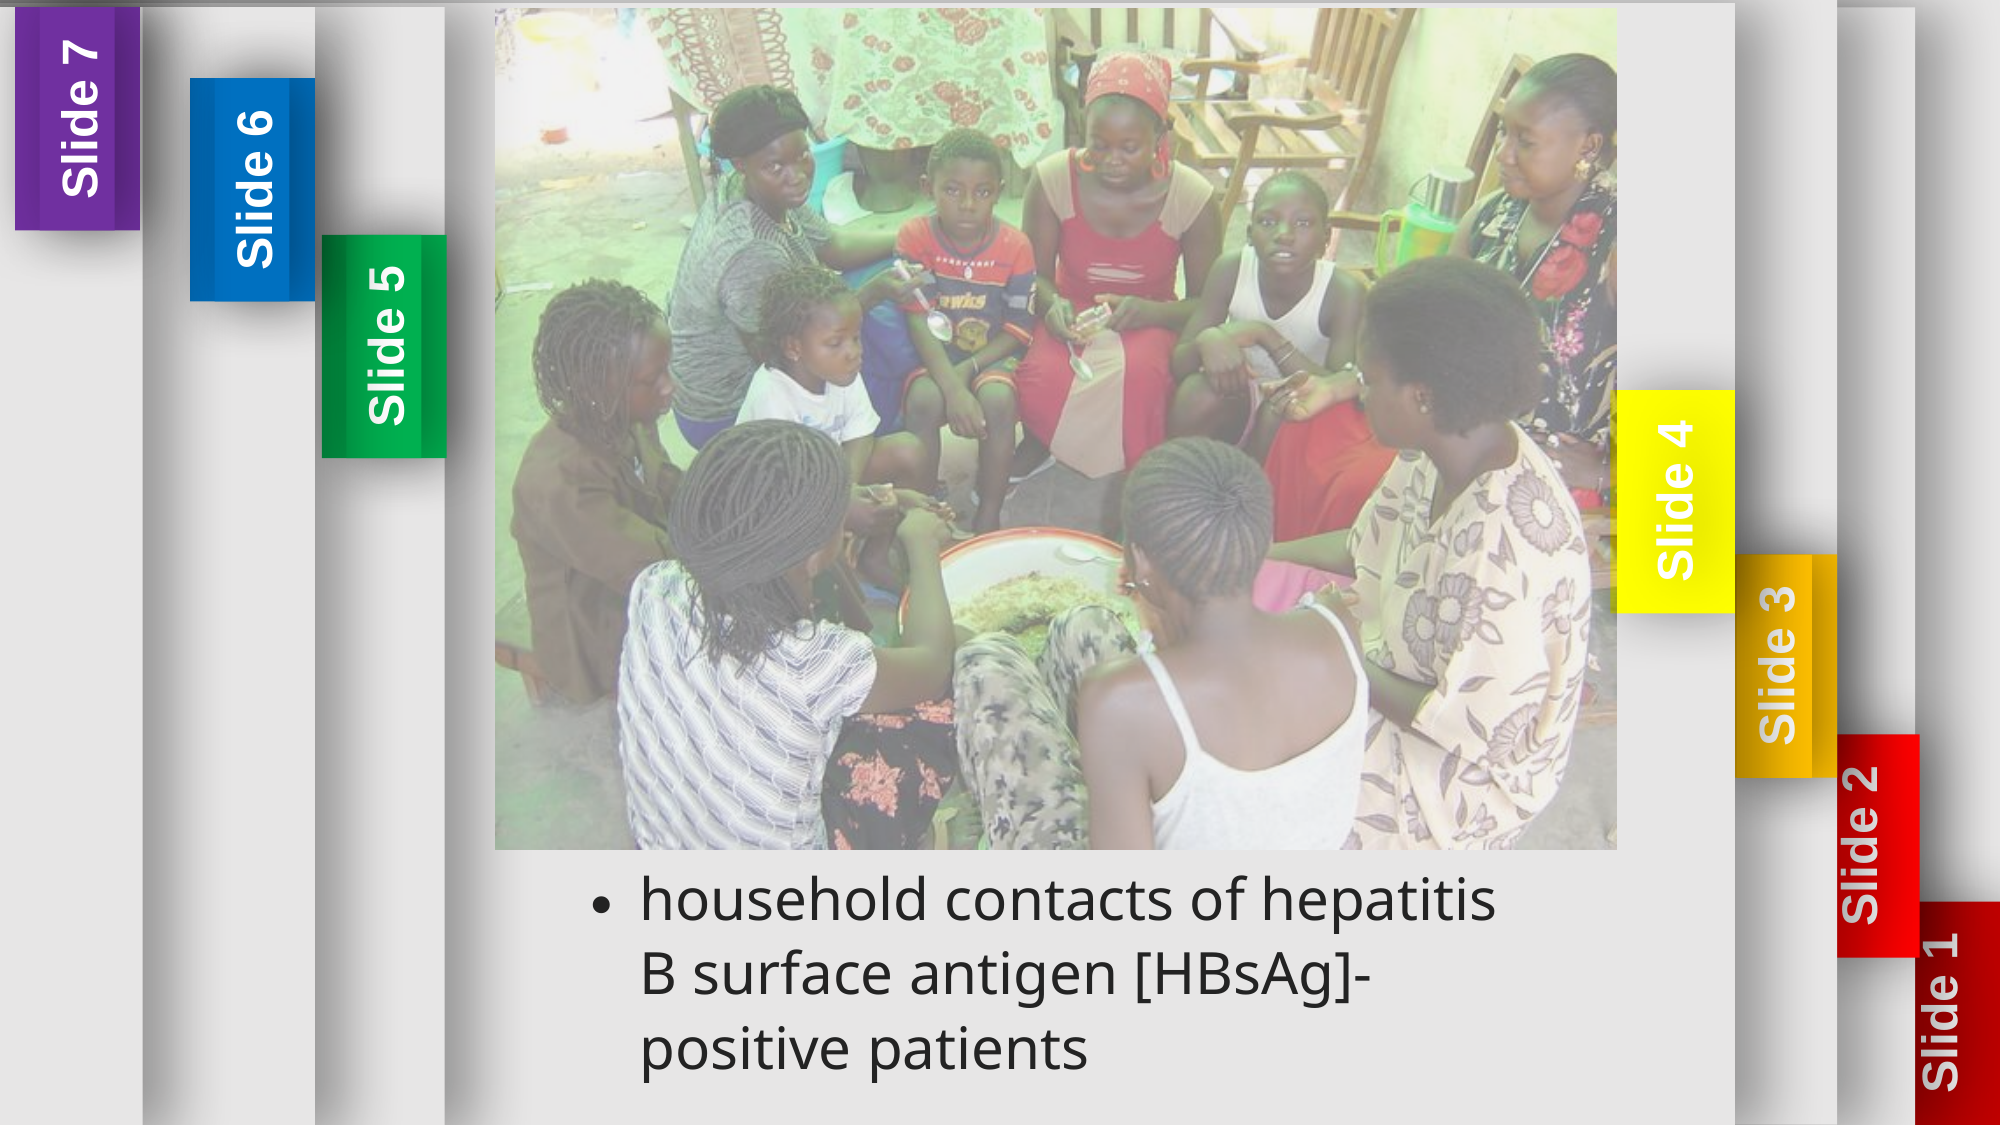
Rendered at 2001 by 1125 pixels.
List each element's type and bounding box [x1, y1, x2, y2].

text_box [143, 6, 315, 1125]
text_box [0, 6, 143, 1125]
picture [494, 7, 1617, 850]
text_box [0, 3, 1736, 1125]
text_box [1838, 0, 2000, 1125]
text_box [0, 0, 1838, 1125]
text_box [315, 6, 447, 1125]
text_box [1838, 7, 1920, 1125]
